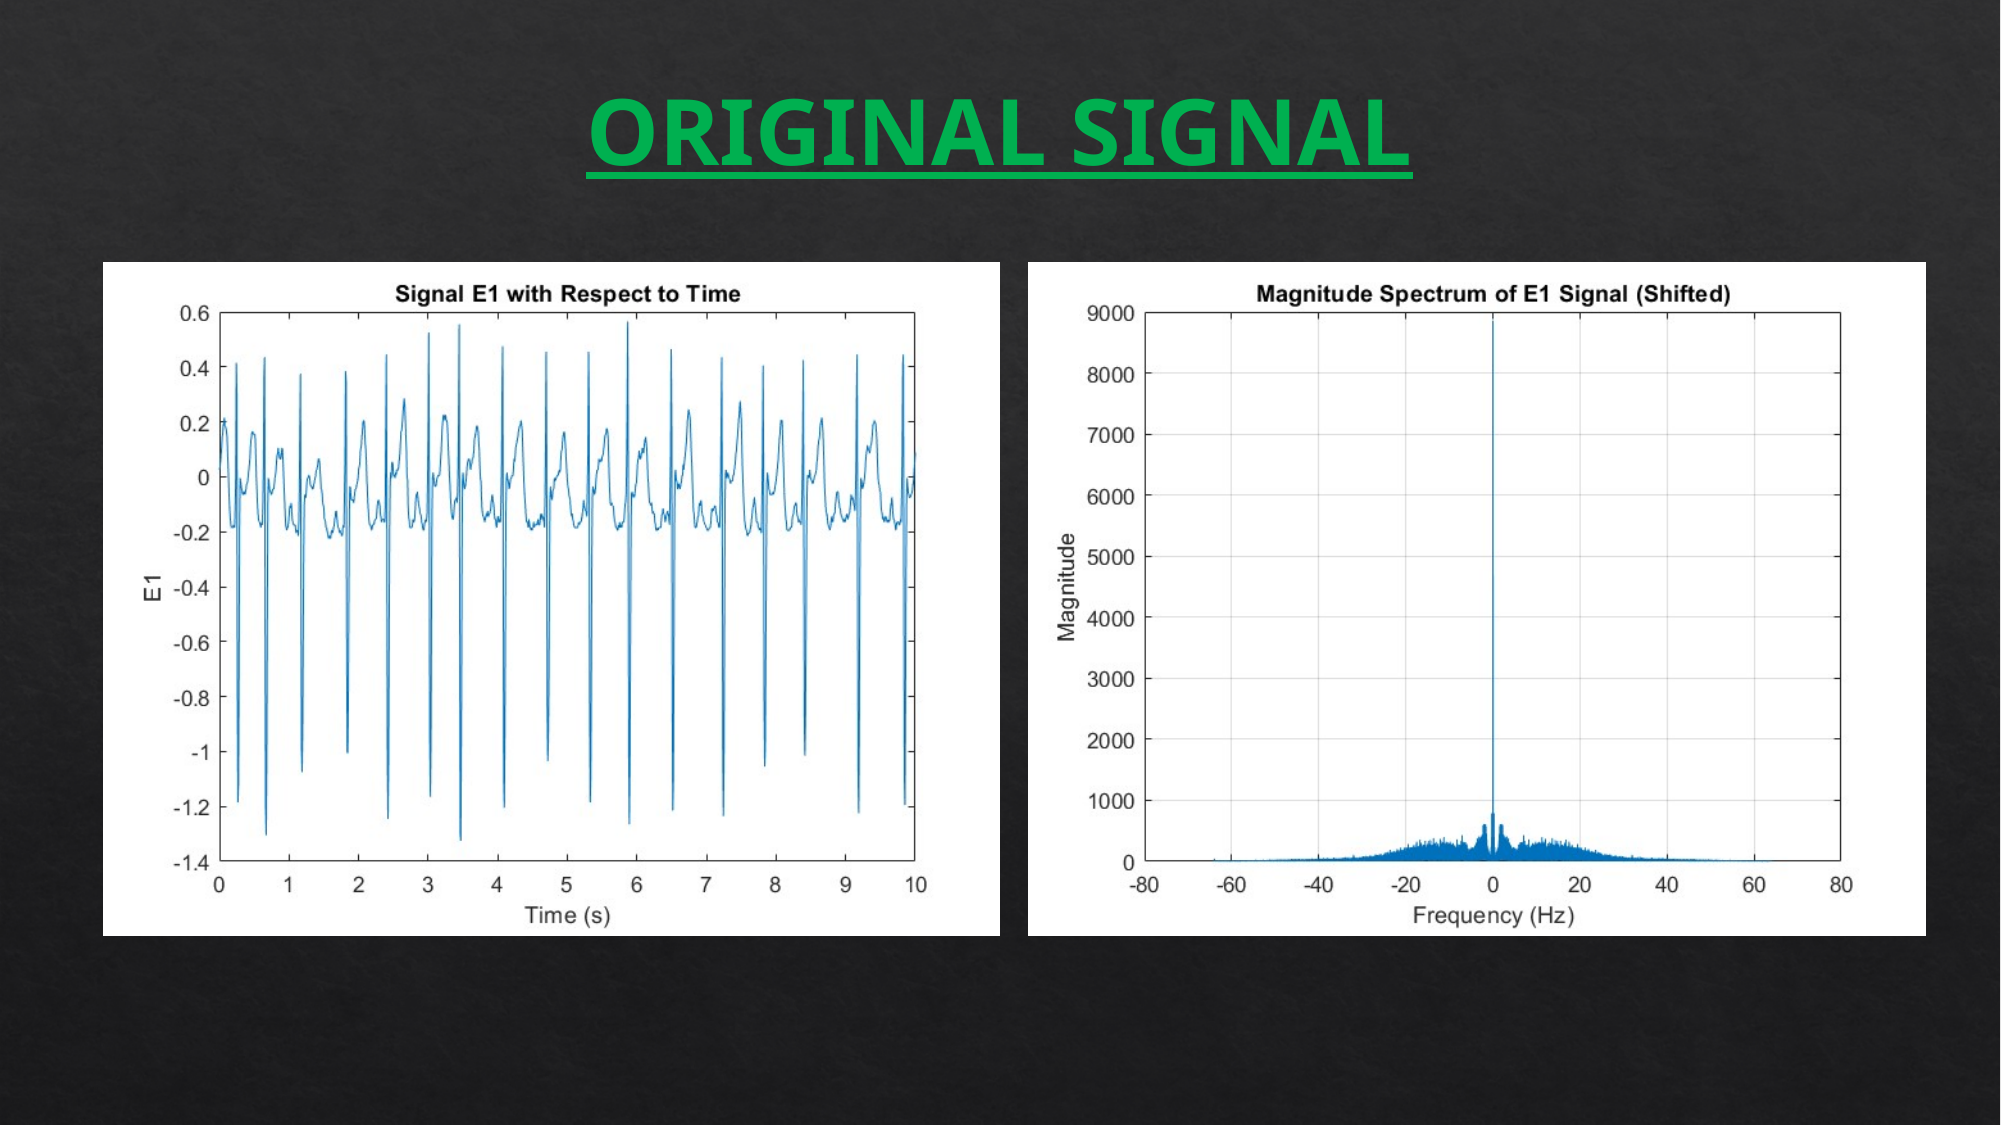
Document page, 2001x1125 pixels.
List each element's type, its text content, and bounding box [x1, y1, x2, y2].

text_box ORIGINAL SIGNAL [283, 66, 1716, 192]
picture [102, 262, 1001, 936]
picture [1028, 262, 1926, 936]
